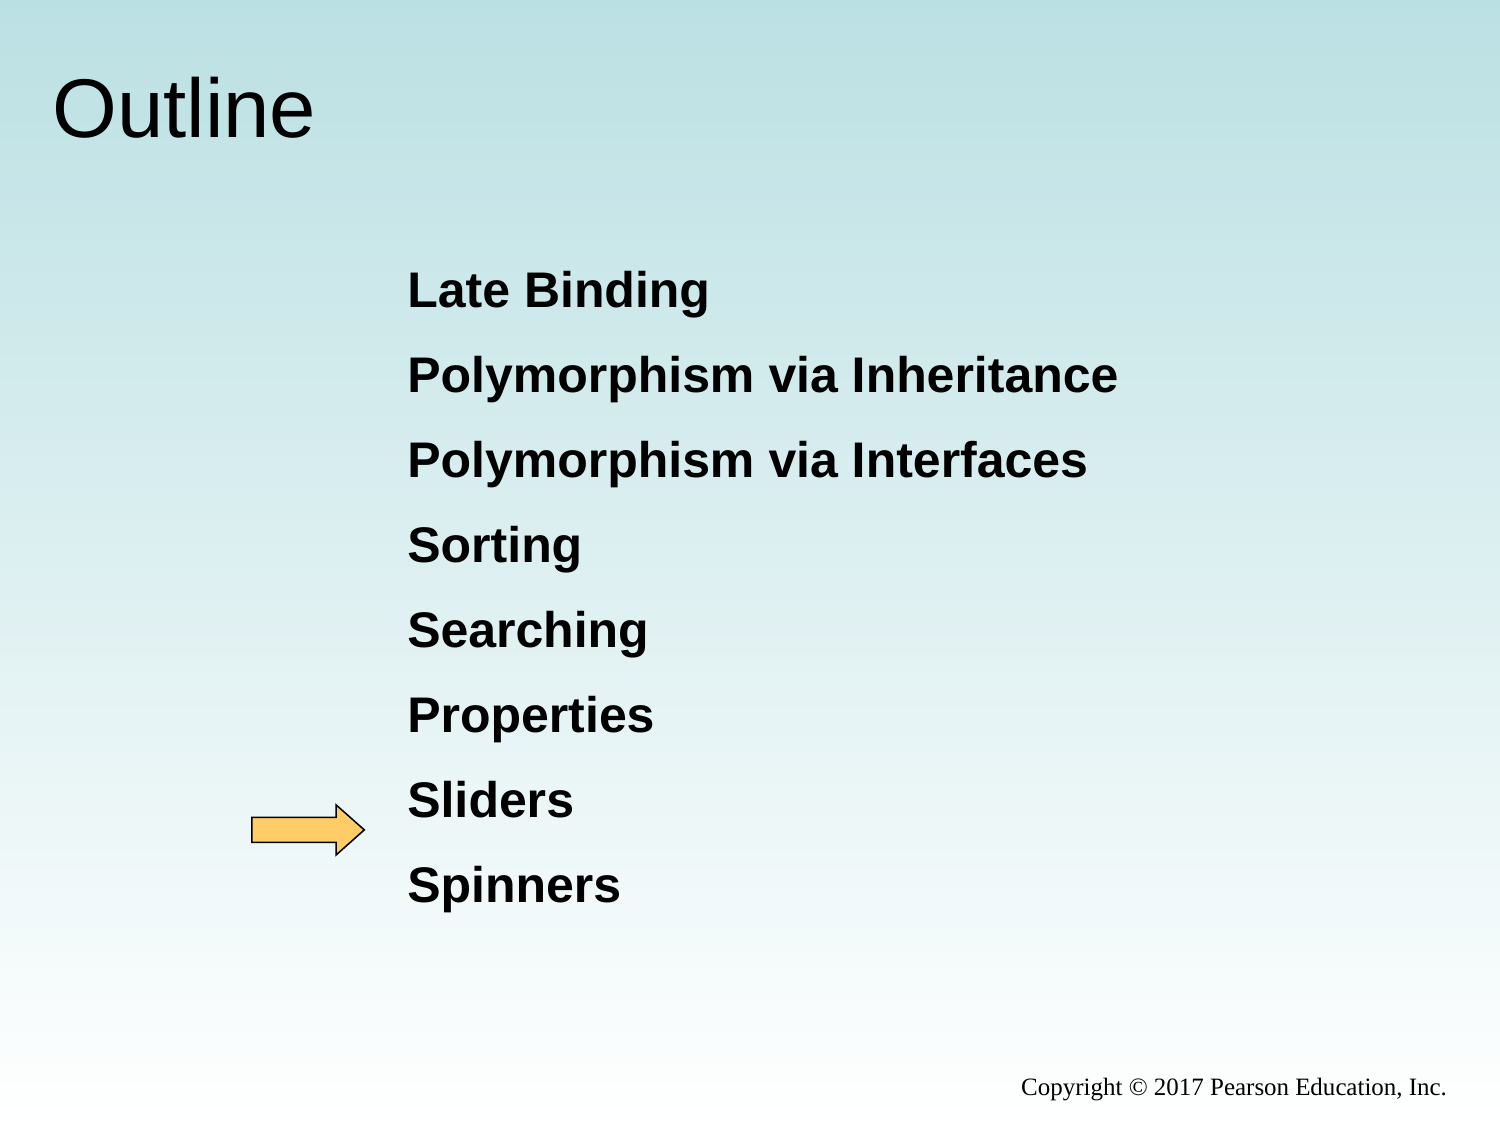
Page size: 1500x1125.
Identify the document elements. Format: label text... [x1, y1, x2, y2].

text_box [251, 804, 365, 855]
footer Copyright © 2017 Pearson Education, Inc. [549, 1062, 1463, 1114]
text_box Late Binding Polymorphism via Inheritance Polymorphism via Interfaces Sorting Searching Properties Sliders Spinners [392, 249, 1134, 920]
title Outline [37, 45, 1463, 163]
